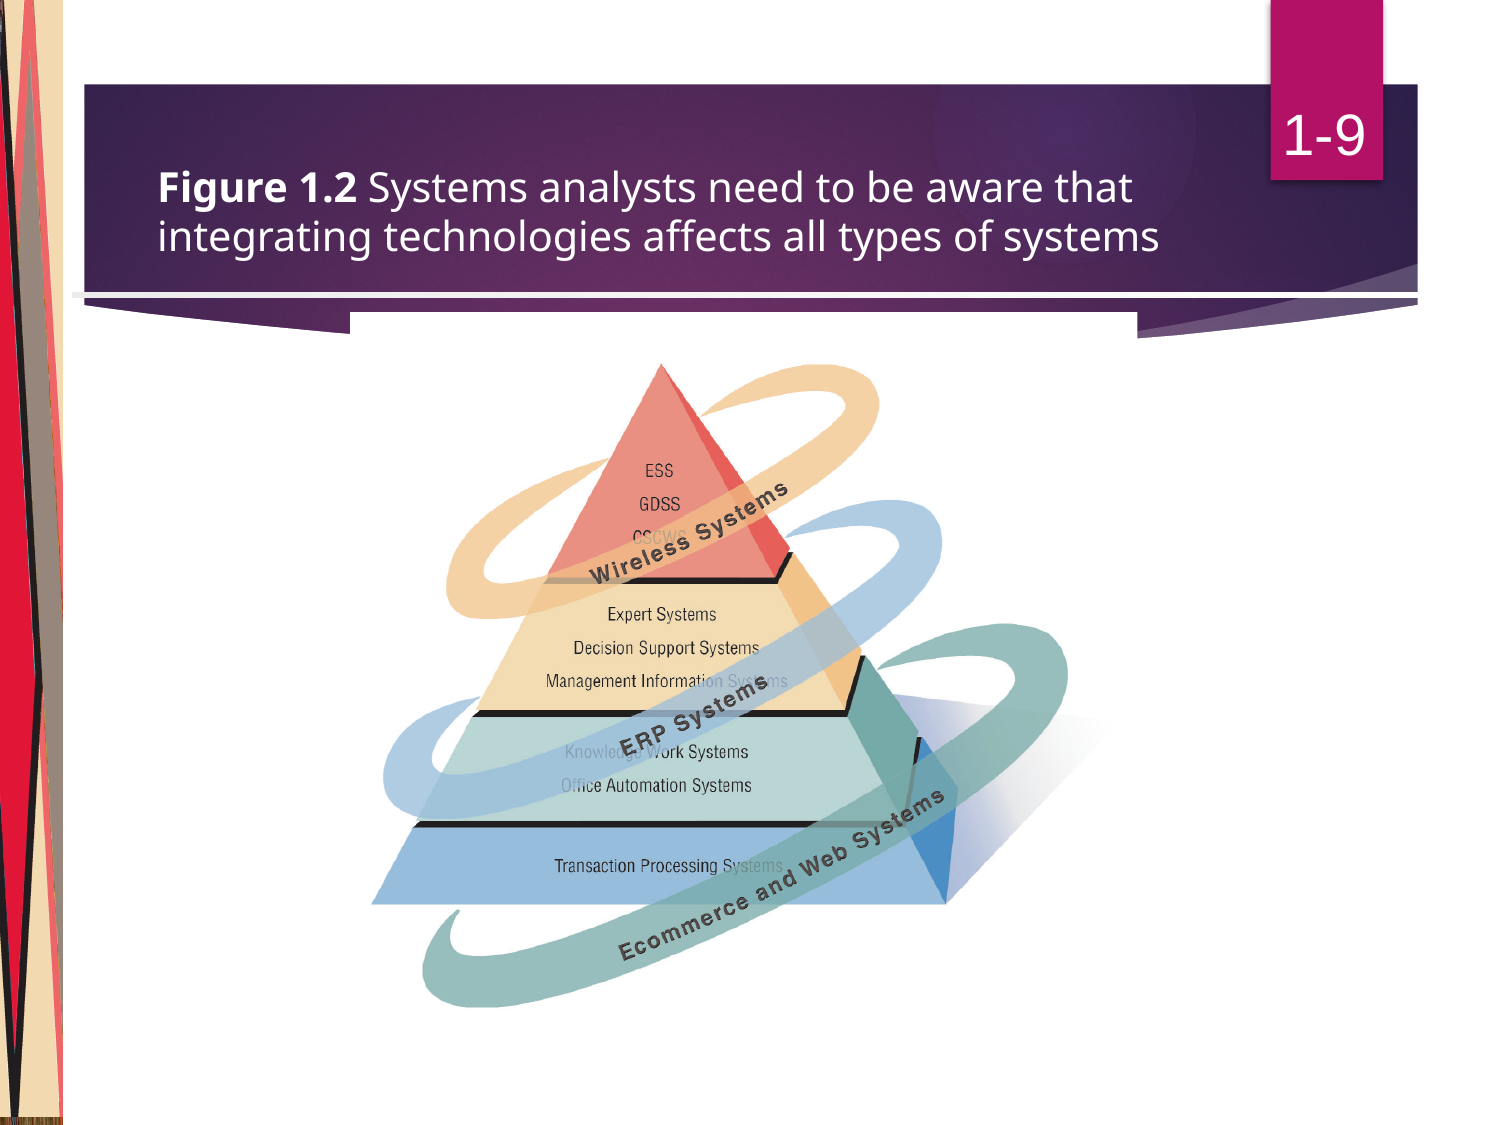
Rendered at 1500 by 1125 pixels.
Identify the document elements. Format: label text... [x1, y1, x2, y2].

slide_number 1-9 [1259, 48, 1390, 175]
picture [349, 312, 1138, 1039]
title Figure 1.2 Systems analysts need to be aware that integrating technologies affects all types of systems [142, 152, 1183, 269]
picture [0, 0, 63, 1125]
